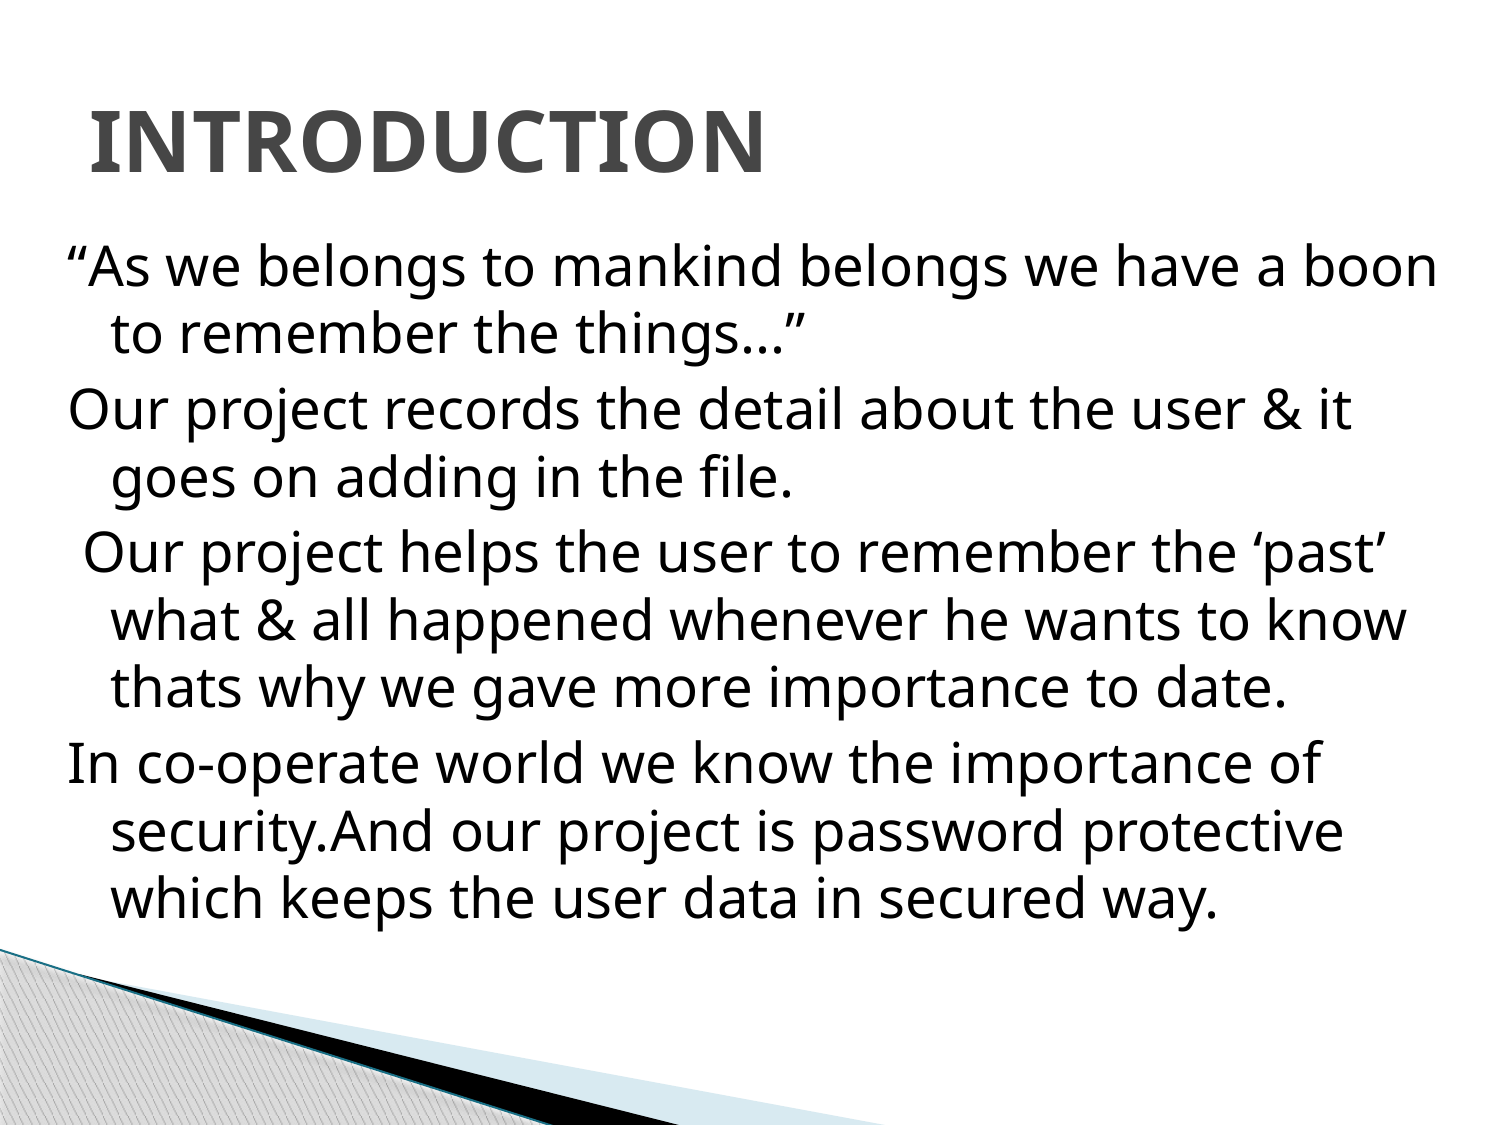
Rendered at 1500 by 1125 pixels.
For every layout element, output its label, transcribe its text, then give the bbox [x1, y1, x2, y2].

title INTRODUCTION [75, 45, 1425, 233]
list “As we belongs to mankind belongs we have a boon to remember the things...” Our project records the detail about the user & it goes on adding in the file. Our project helps the user to remember the ‘past’ what & all happened whenever he wants to know thats why we gave more importance to date. In co-operate world we know the importance of security.And our project is password protective which keeps the user data in secured way. [35, 222, 1477, 1079]
